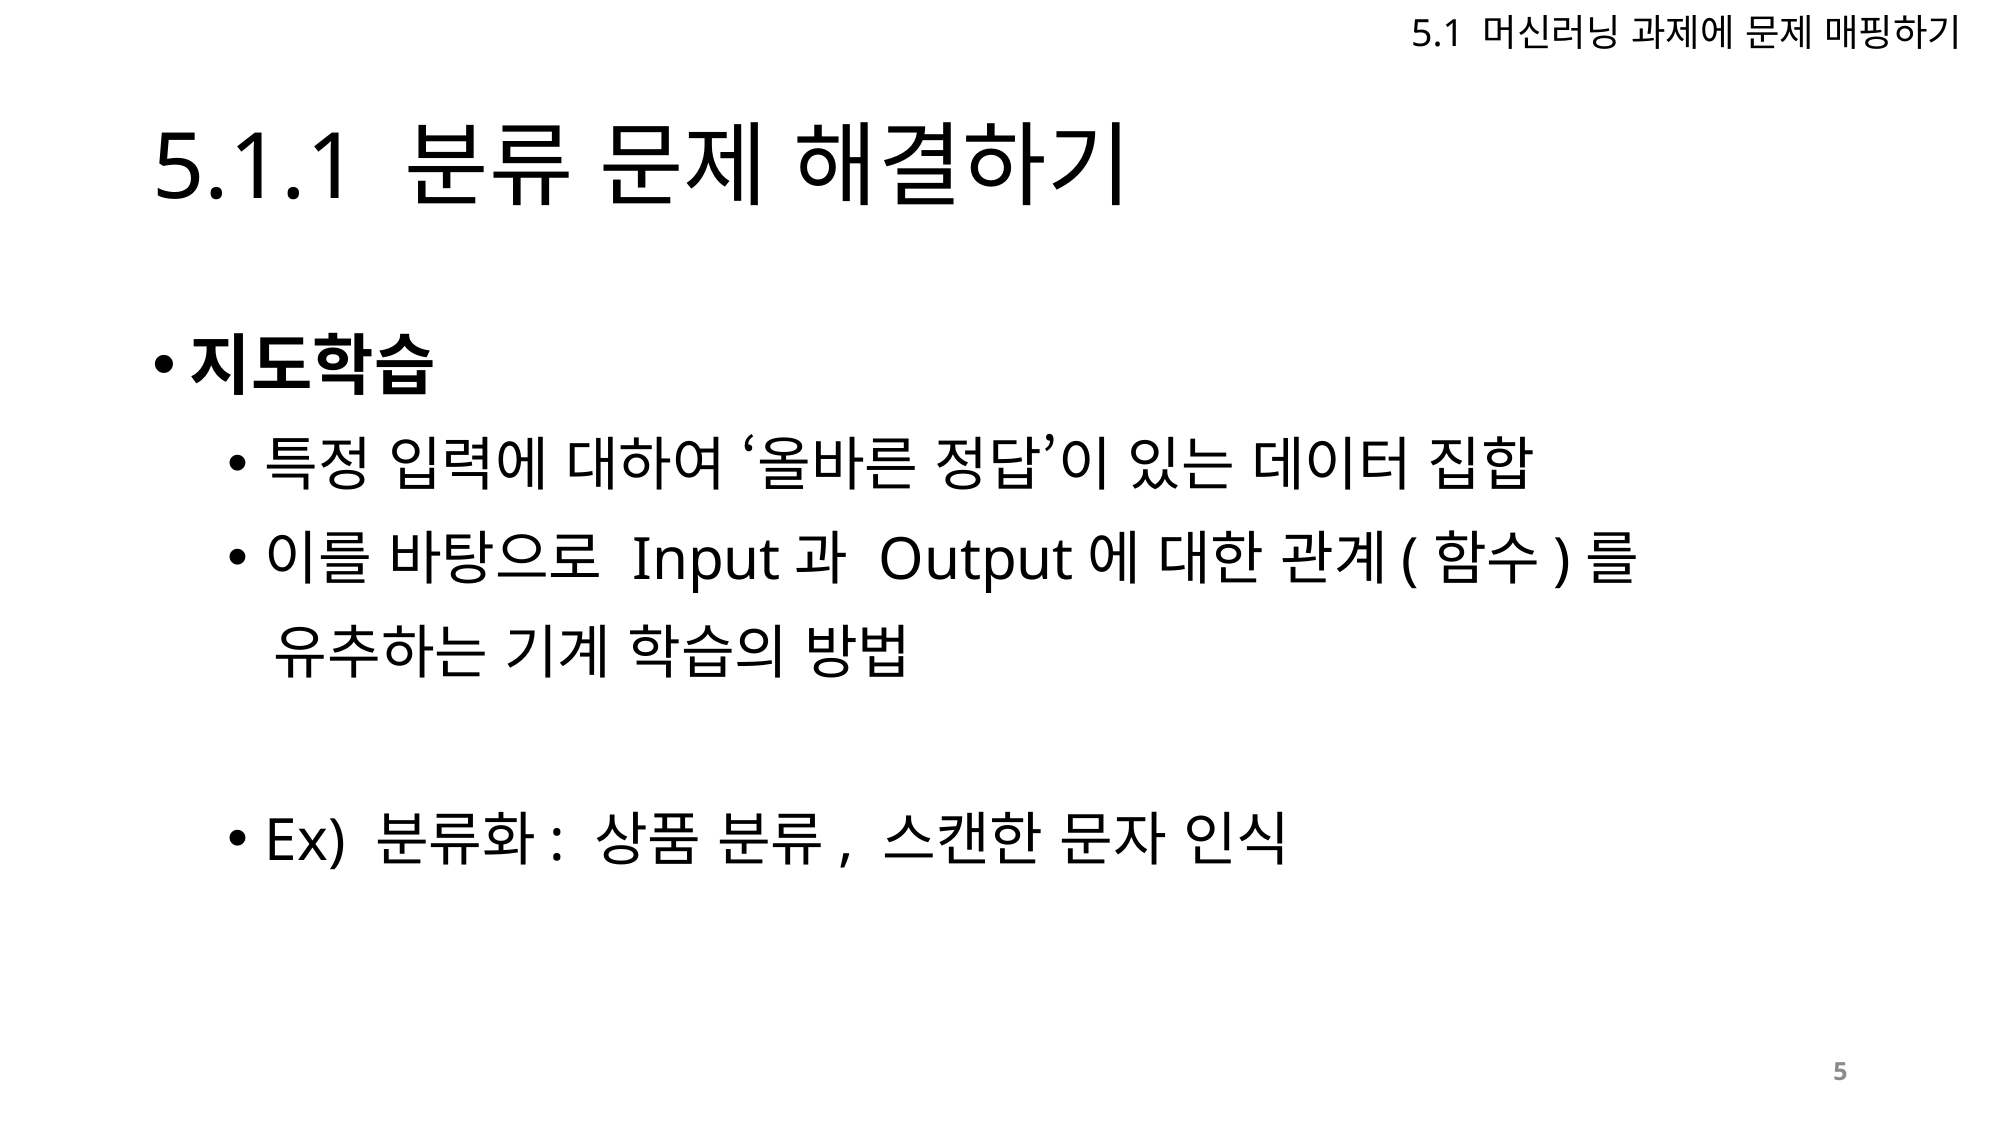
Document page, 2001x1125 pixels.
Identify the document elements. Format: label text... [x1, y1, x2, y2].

list 지도학습 특정 입력에 대하여 ‘올바른 정답’이 있는 데이터 집합 이를 바탕으로 Input과 Output에 대한 관계(함수)를 유추하는 기계 학습의 방법 Ex) 분류화: 상품 분류, 스캔한 문자 인식 [137, 299, 1863, 1014]
text_box 5.1 머신러닝 과제에 문제 매핑하기 [1396, 1, 1978, 62]
slide_number 5 [1412, 1042, 1863, 1103]
title 5.1.1 분류 문제 해결하기 [137, 59, 1863, 278]
